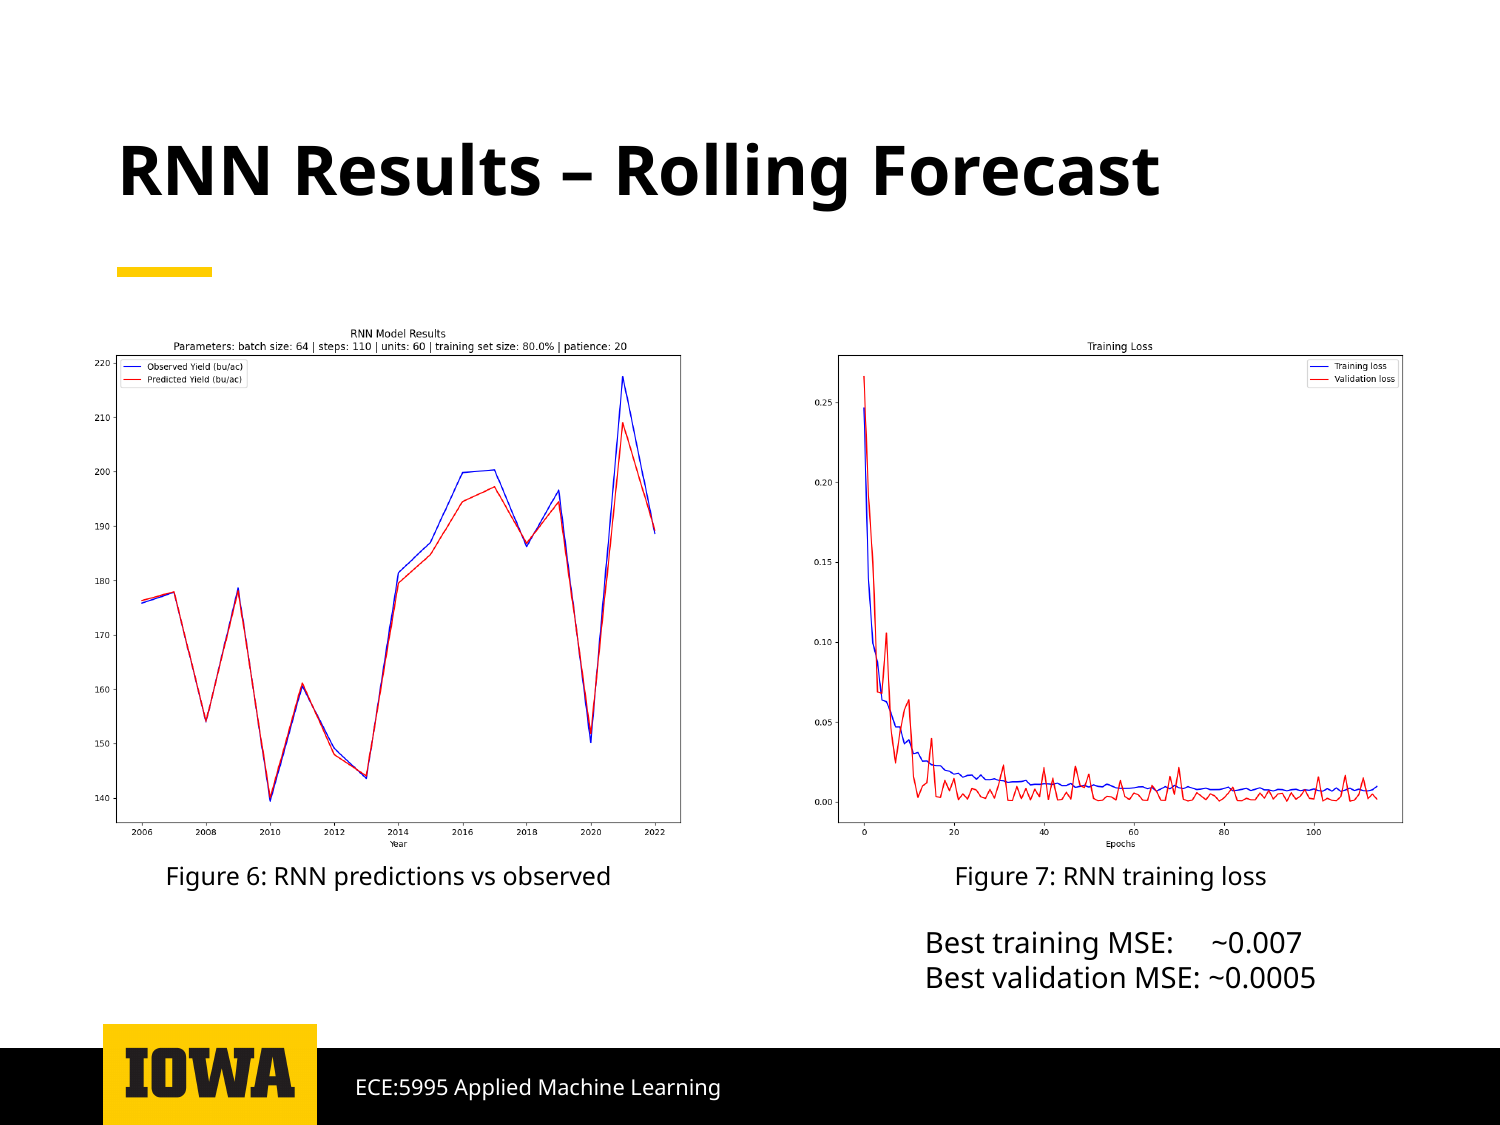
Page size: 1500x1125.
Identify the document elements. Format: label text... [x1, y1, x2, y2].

title RNN Results – Rolling Forecast [117, 63, 1383, 282]
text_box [25, 282, 1475, 1004]
footer ECE:5995 Applied Machine Learning [340, 1056, 1409, 1117]
picture [103, 1024, 317, 1125]
